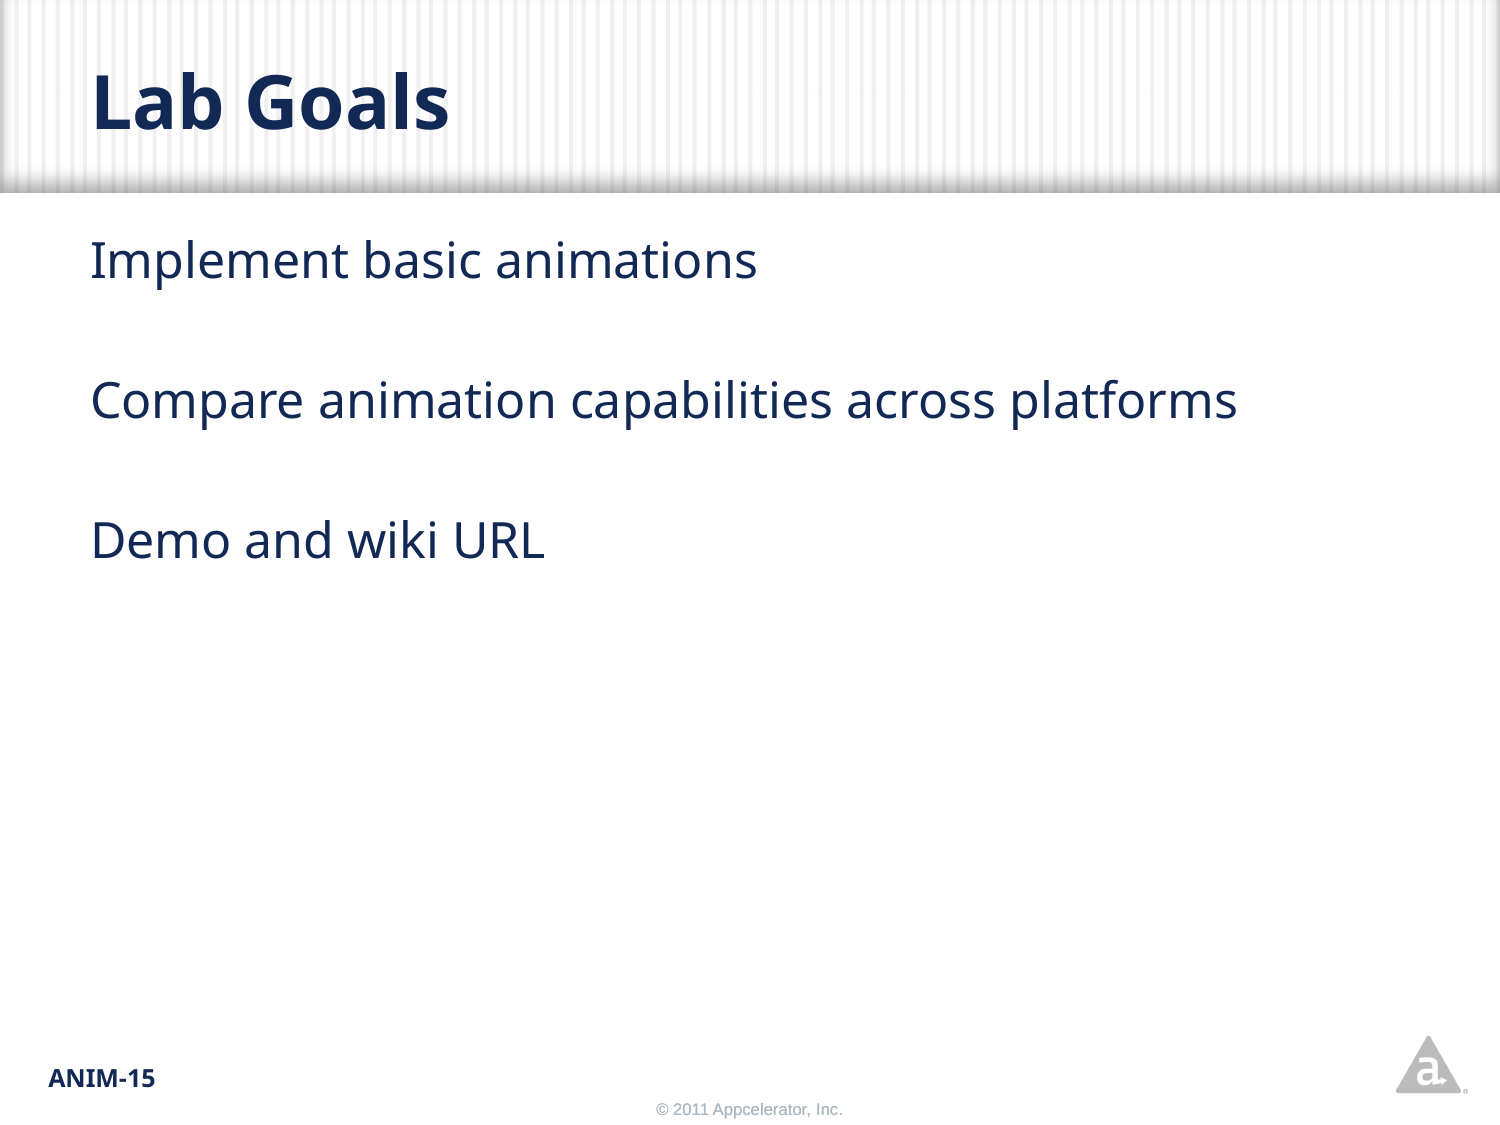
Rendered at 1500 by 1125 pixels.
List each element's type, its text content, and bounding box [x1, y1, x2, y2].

slide_number ANIM-15 [33, 1050, 384, 1110]
picture [1394, 1035, 1469, 1095]
picture [0, 0, 1500, 194]
list Implement basic animations Compare animation capabilities across platforms Demo and wiki URL [75, 220, 1425, 1025]
